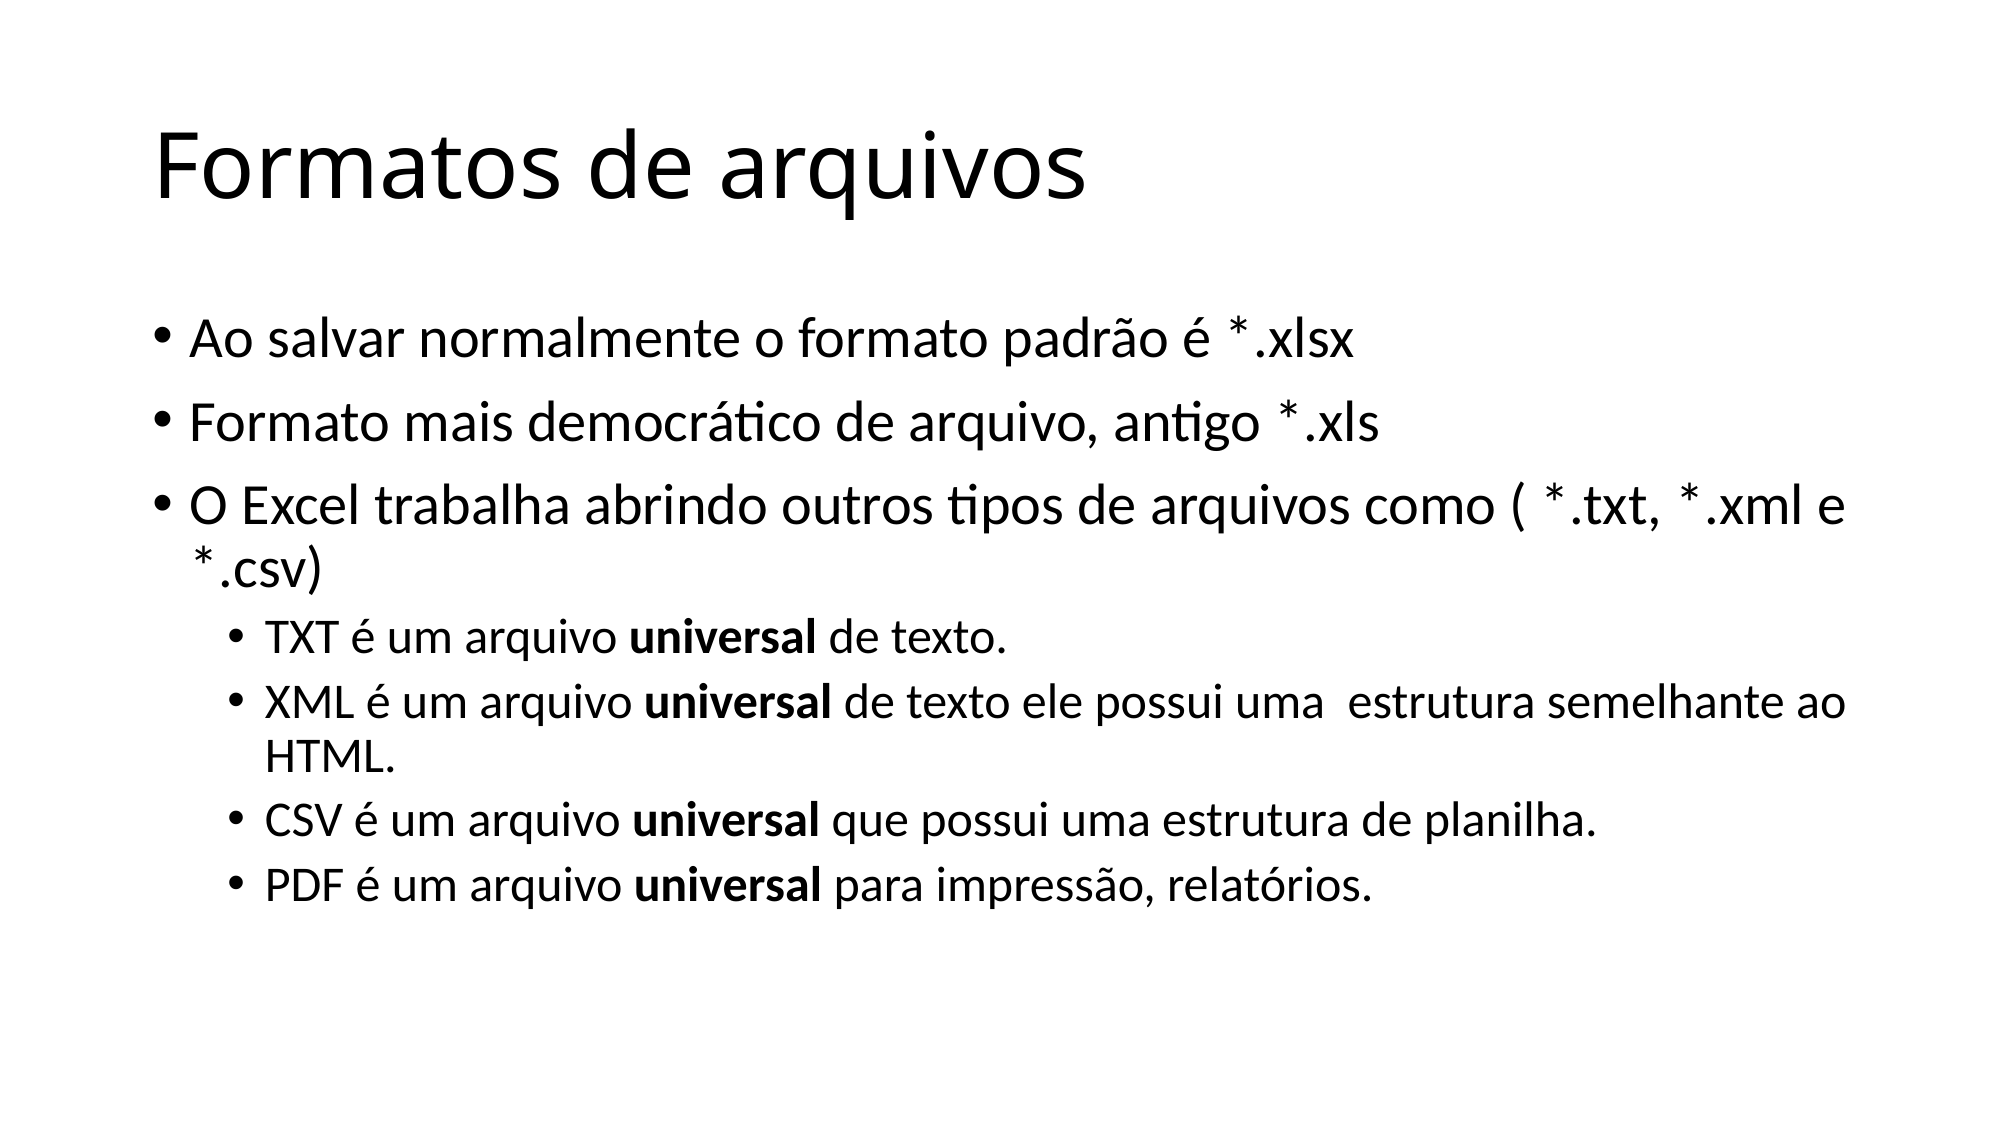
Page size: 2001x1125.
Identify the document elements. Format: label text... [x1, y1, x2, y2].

title Formatos de arquivos [137, 59, 1863, 278]
list Ao salvar normalmente o formato padrão é *.xlsx Formato mais democrático de arquivo, antigo *.xls O Excel trabalha abrindo outros tipos de arquivos como ( *.txt, *.xml e *.csv) TXT é um arquivo universal de texto. XML é um arquivo universal de texto ele possui uma estrutura semelhante ao HTML. CSV é um arquivo universal que possui uma estrutura de planilha. PDF é um arquivo universal para impressão, relatórios. [137, 299, 1863, 1014]
